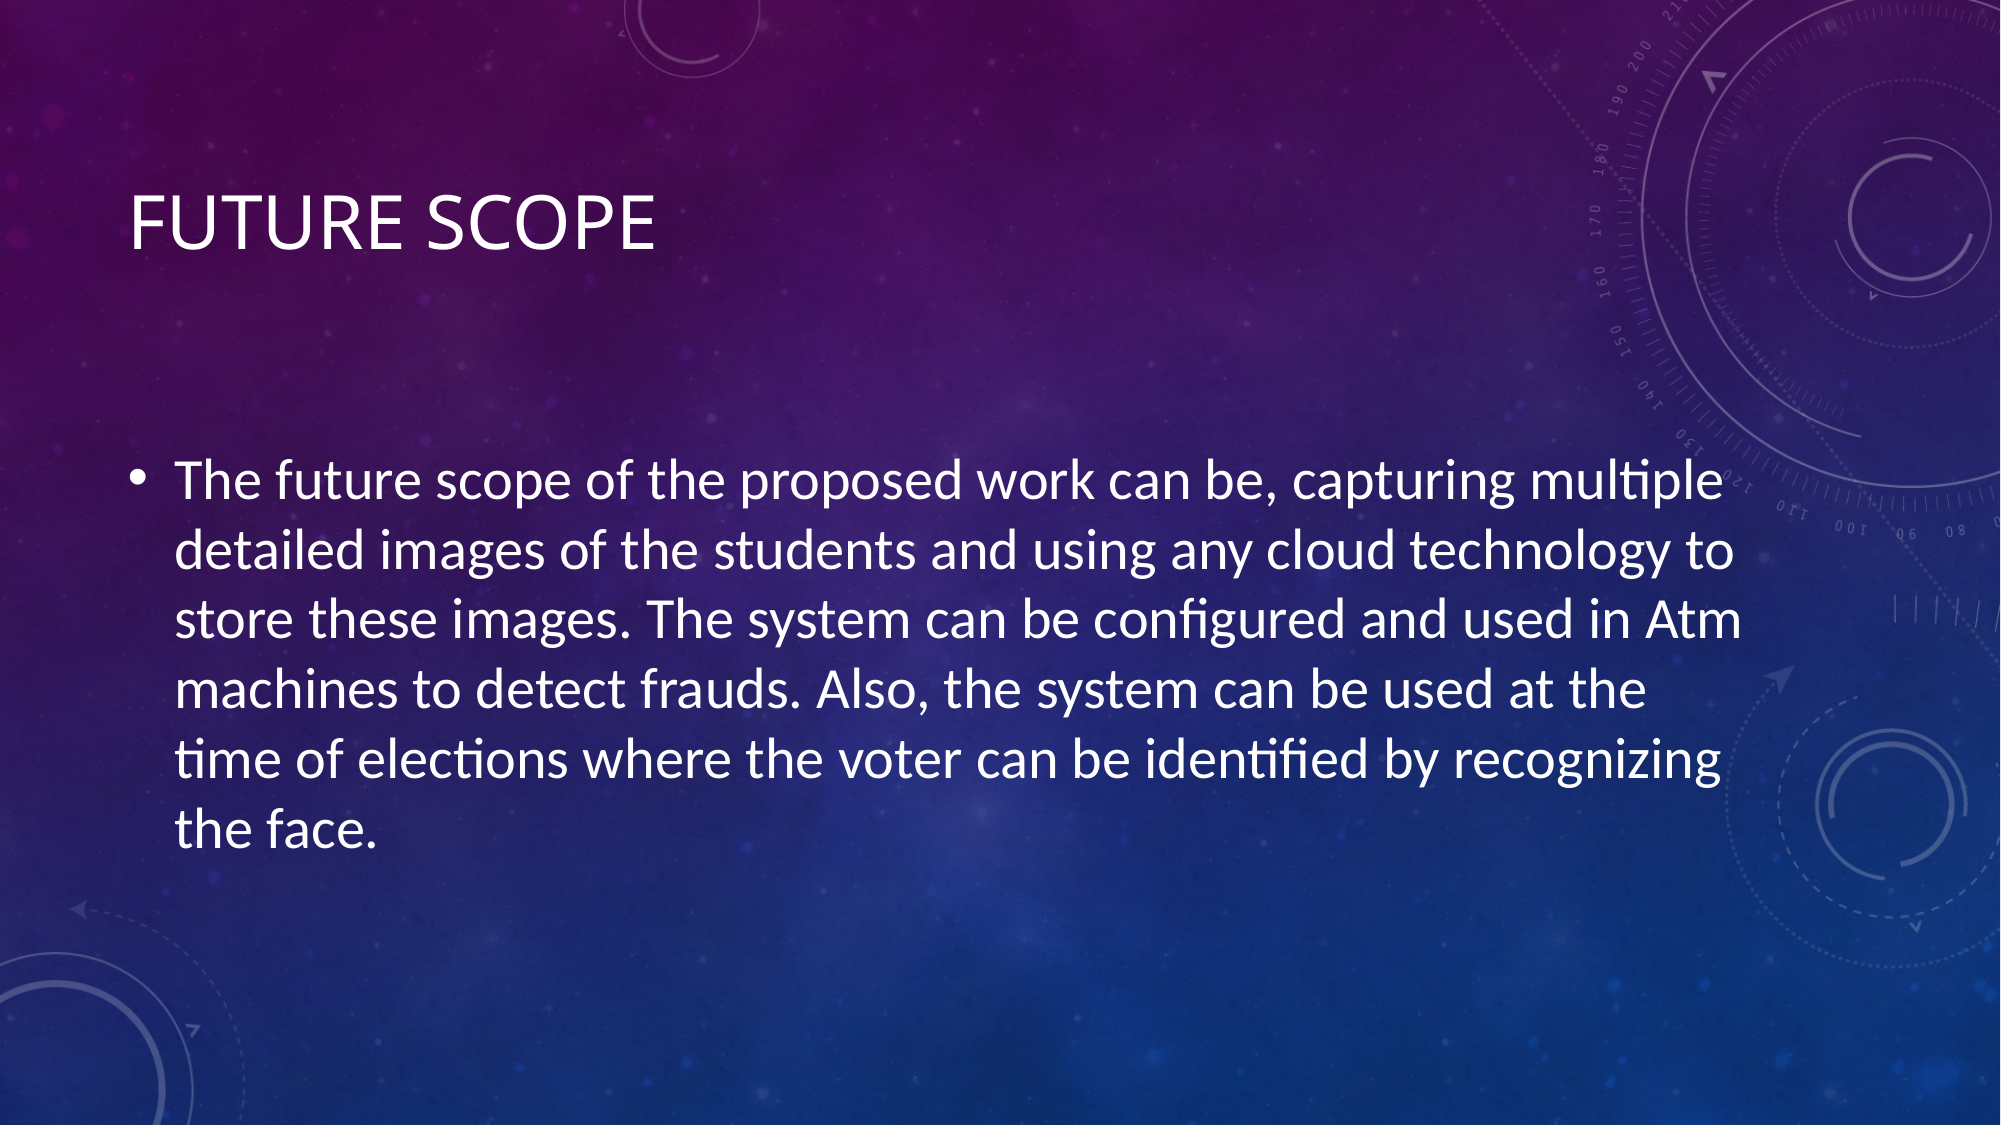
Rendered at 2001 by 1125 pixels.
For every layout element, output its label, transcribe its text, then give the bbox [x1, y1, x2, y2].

list The future scope of the proposed work can be, capturing multiple detailed images of the students and using any cloud technology to store these images. The system can be configured and used in Atm machines to detect frauds. Also, the system can be used at the time of elections where the voter can be identified by recognizing the face. [112, 351, 1775, 950]
title Future scope [112, 99, 1775, 339]
picture [0, 0, 2001, 1125]
